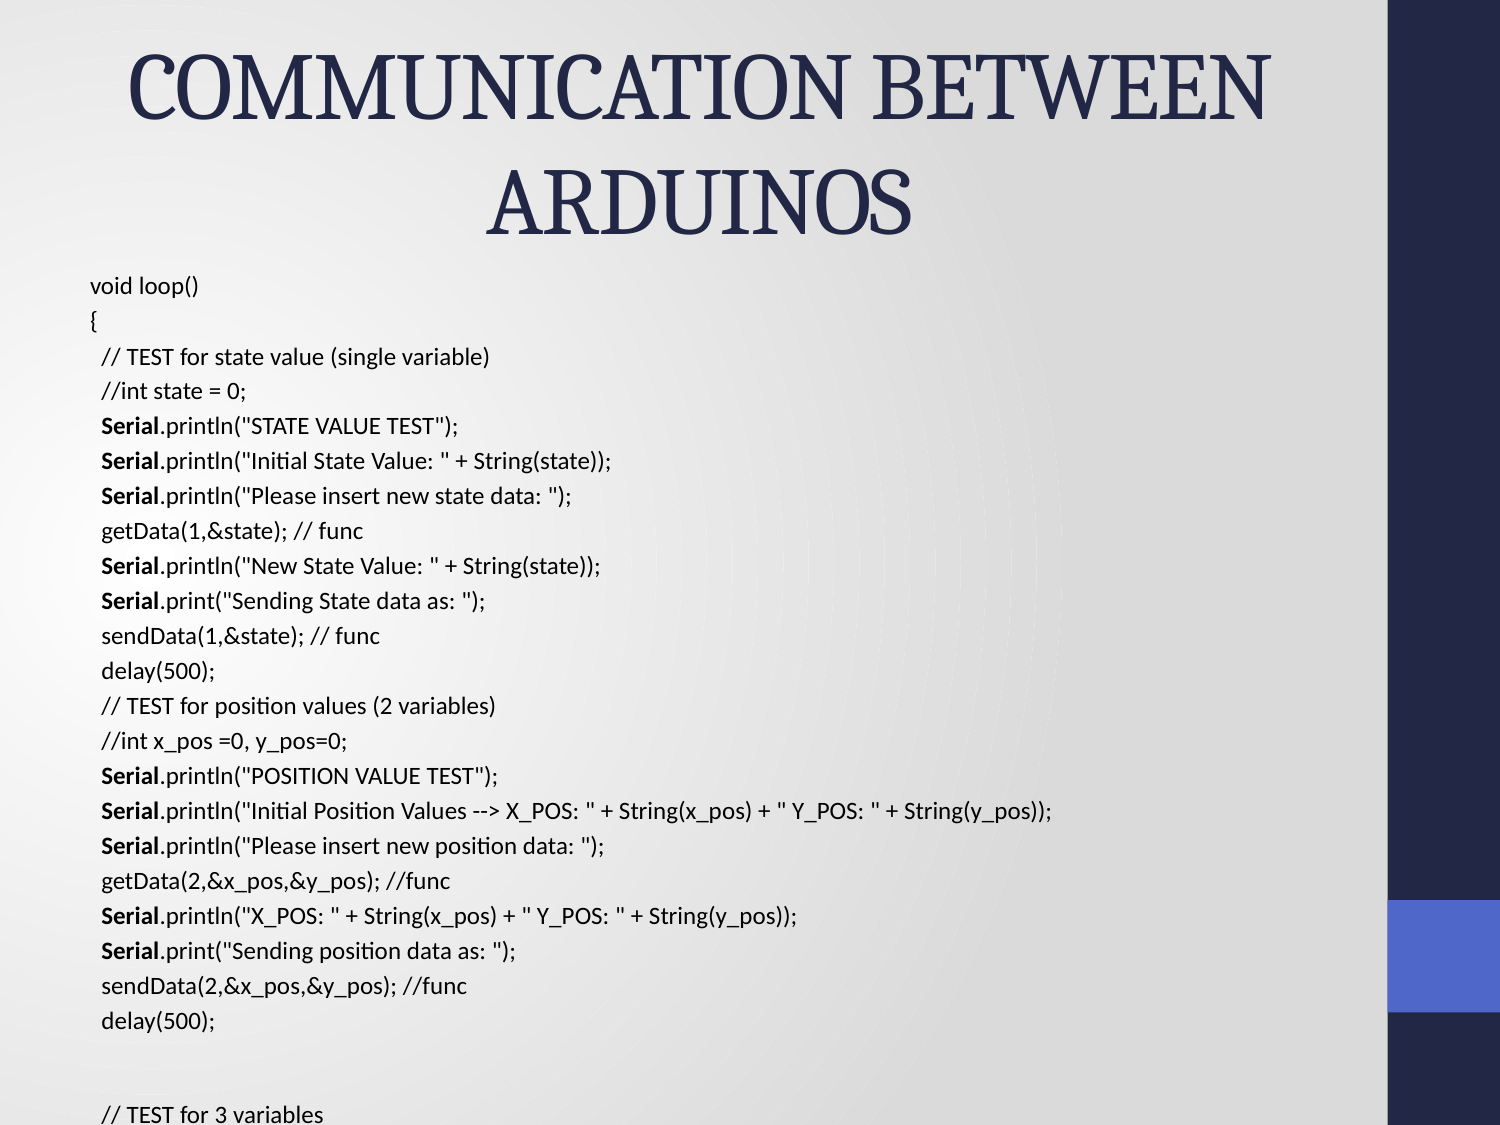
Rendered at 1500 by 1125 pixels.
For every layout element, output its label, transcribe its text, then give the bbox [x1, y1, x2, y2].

list void loop() { // TEST for state value (single variable) //int state = 0; Serial.println("STATE VALUE TEST"); Serial.println("Initial State Value: " + String(state)); Serial.println("Please insert new state data: "); getData(1,&state); // func Serial.println("New State Value: " + String(state)); Serial.print("Sending State data as: "); sendData(1,&state); // func delay(500); // TEST for position values (2 variables) //int x_pos =0, y_pos=0; Serial.println("POSITION VALUE TEST"); Serial.println("Initial Position Values --> X_POS: " + String(x_pos) + " Y_POS: " + String(y_pos)); Serial.println("Please insert new position data: "); getData(2,&x_pos,&y_pos); //func Serial.println("X_POS: " + String(x_pos) + " Y_POS: " + String(y_pos)); Serial.print("Sending position data as: "); sendData(2,&x_pos,&y_pos); //func delay(500); // TEST for 3 variables //int first=0, second =0, third=0; Serial.println("TEST FOR 3 VARIABLES"); Serial.println("Initial Values --> First: " + String(first) +" Second: " + String(second) + " Third: " + String(third)); Serial.println("Please insert 3 one digit numbers without space"); getData(3,&first,&second,&third); Serial.println("First: " + String(first) +" Second: " + String(second) + " Third: " + String(third)); Serial.print("Sending data as: "); sendData(3,&first,&second,&third); delay(1000); Serial.print("\n\n\n\n\n\n"); } [75, 262, 1325, 1125]
title COMMUNICATION BETWEEN ARDUINOS [75, 45, 1325, 233]
